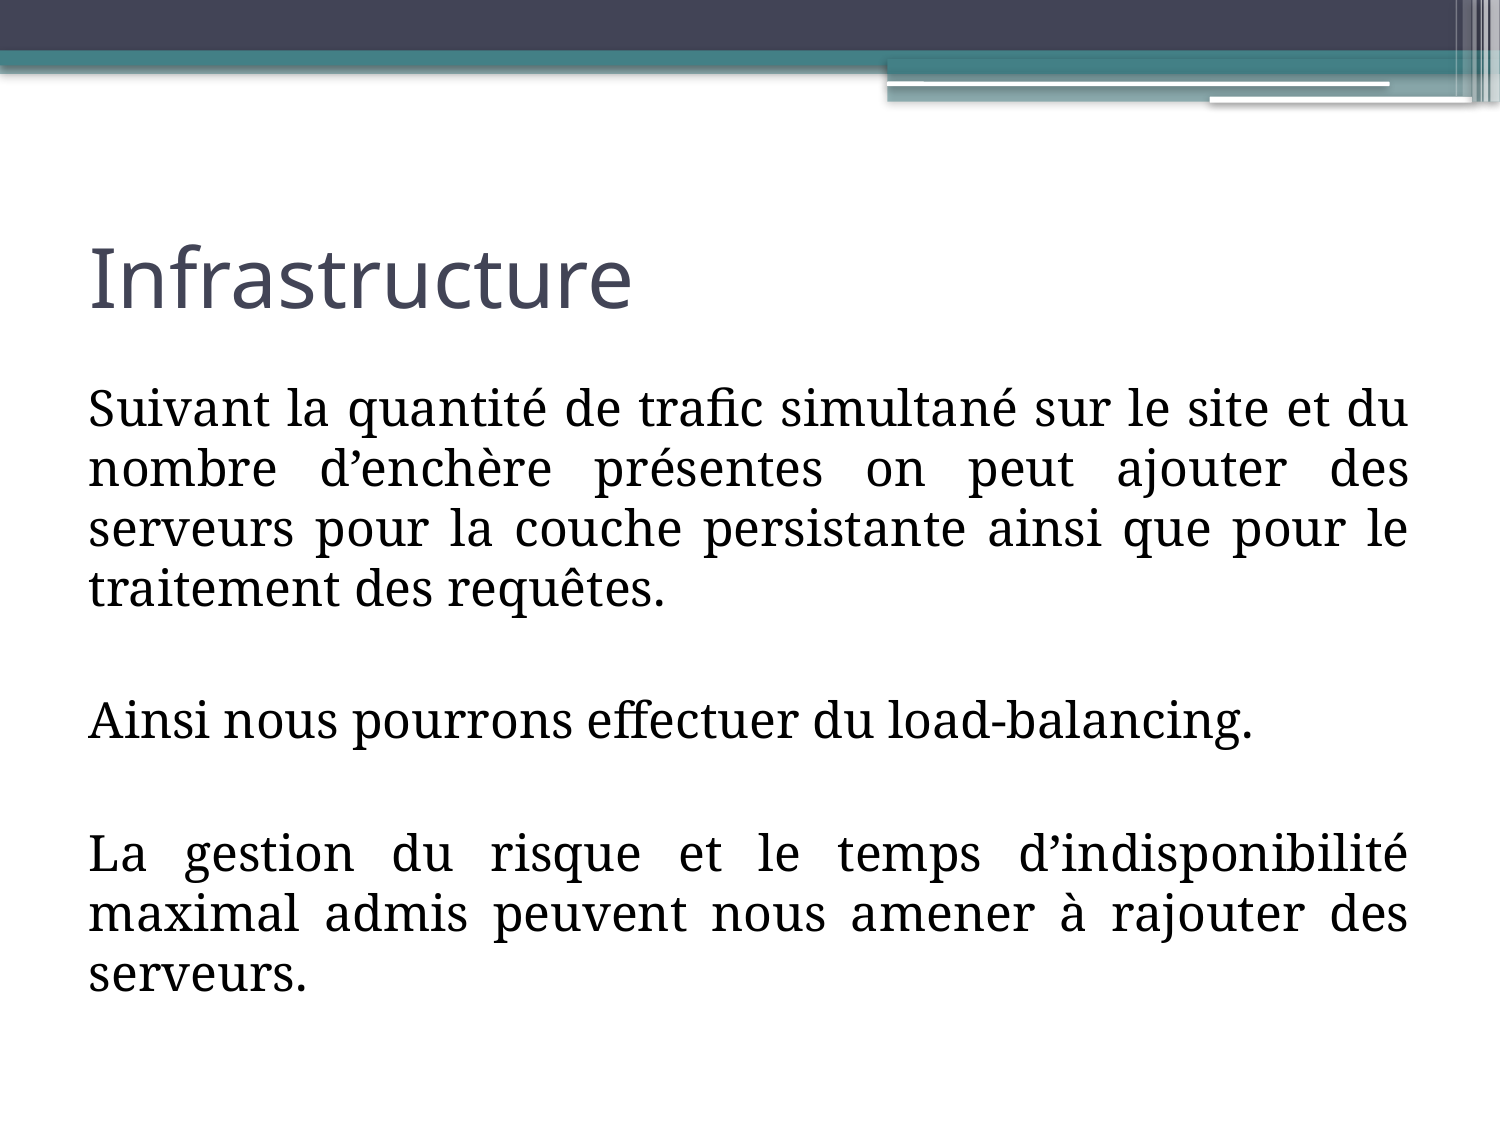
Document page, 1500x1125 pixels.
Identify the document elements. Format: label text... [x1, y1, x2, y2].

title Infrastructure [75, 187, 1425, 363]
list Suivant la quantité de trafic simultané sur le site et du nombre d’enchère présentes on peut ajouter des serveurs pour la couche persistante ainsi que pour le traitement des requêtes. Ainsi nous pourrons effectuer du load-balancing. La gestion du risque et le temps d’indisponibilité maximal admis peuvent nous amener à rajouter des serveurs. [0, 368, 1425, 1079]
